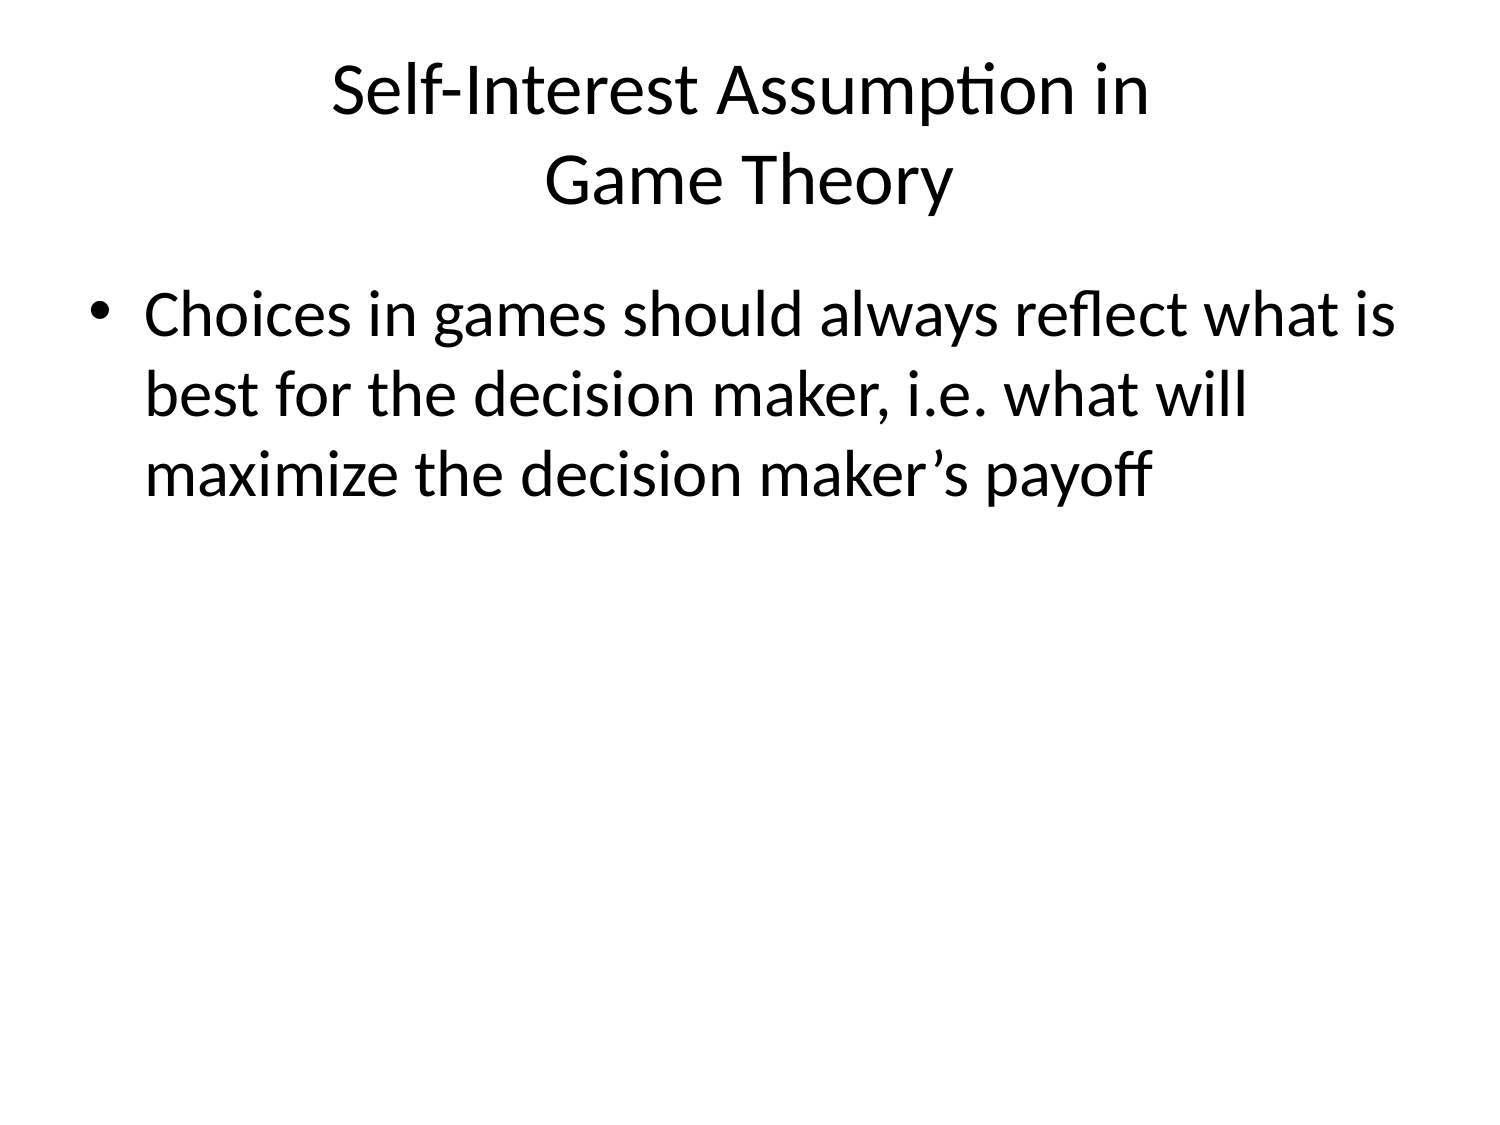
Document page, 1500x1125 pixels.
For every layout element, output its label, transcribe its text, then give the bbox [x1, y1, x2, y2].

title Self-Interest Assumption in Game Theory [74, 28, 1425, 230]
list Choices in games should always reflect what is best for the decision maker, i.e. what will maximize the decision maker’s payoff [74, 262, 1425, 915]
